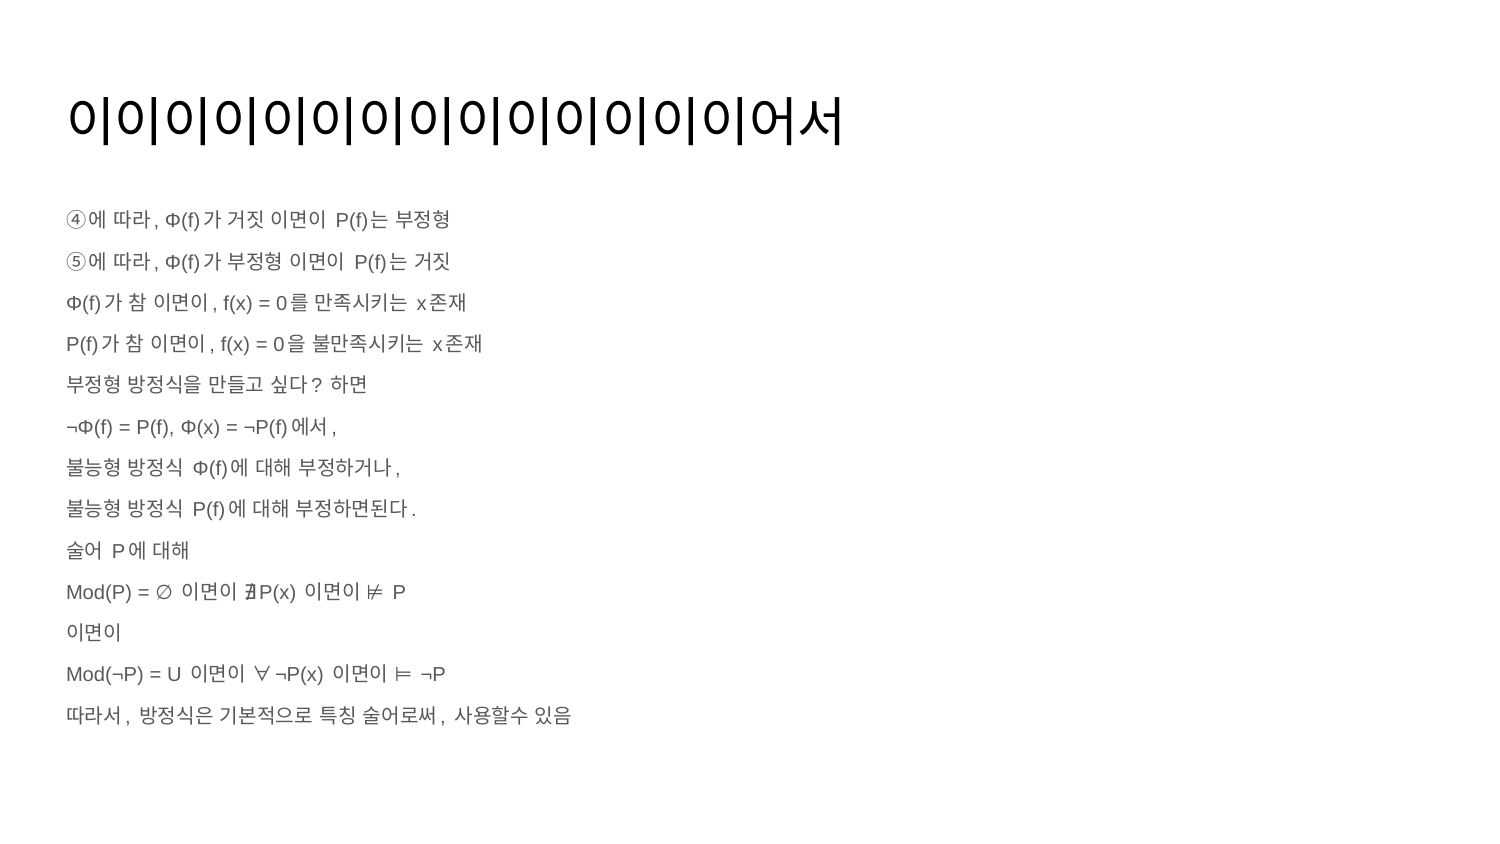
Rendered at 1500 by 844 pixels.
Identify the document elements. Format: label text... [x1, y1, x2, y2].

list ④에 따라, Φ(f)가 거짓 이면이 P(f)는 부정형 ⑤에 따라, Φ(f)가 부정형 이면이 P(f)는 거짓 Φ(f)가 참 이면이, f(x) = 0를 만족시키는 x존재 P(f)가 참 이면이, f(x) = 0을 불만족시키는 x존재 부정형 방정식을 만들고 싶다? 하면 ¬Φ(f) = P(f), Φ(x) = ¬P(f)에서, 불능형 방정식 Φ(f)에 대해 부정하거나, 불능형 방정식 P(f)에 대해 부정하면된다. 술어 P에 대해 Mod(P) = ∅ 이면이 ∄P(x) 이면이 ⊭ P 이면이 Mod(¬P) = U 이면이 ∀¬P(x) 이면이 ⊨ ¬P 따라서, 방정식은 기본적으로 특칭 술어로써, 사용할수 있음 [51, 189, 1449, 750]
title 이이이이이이이이이이이이이이어서 [51, 72, 1449, 167]
